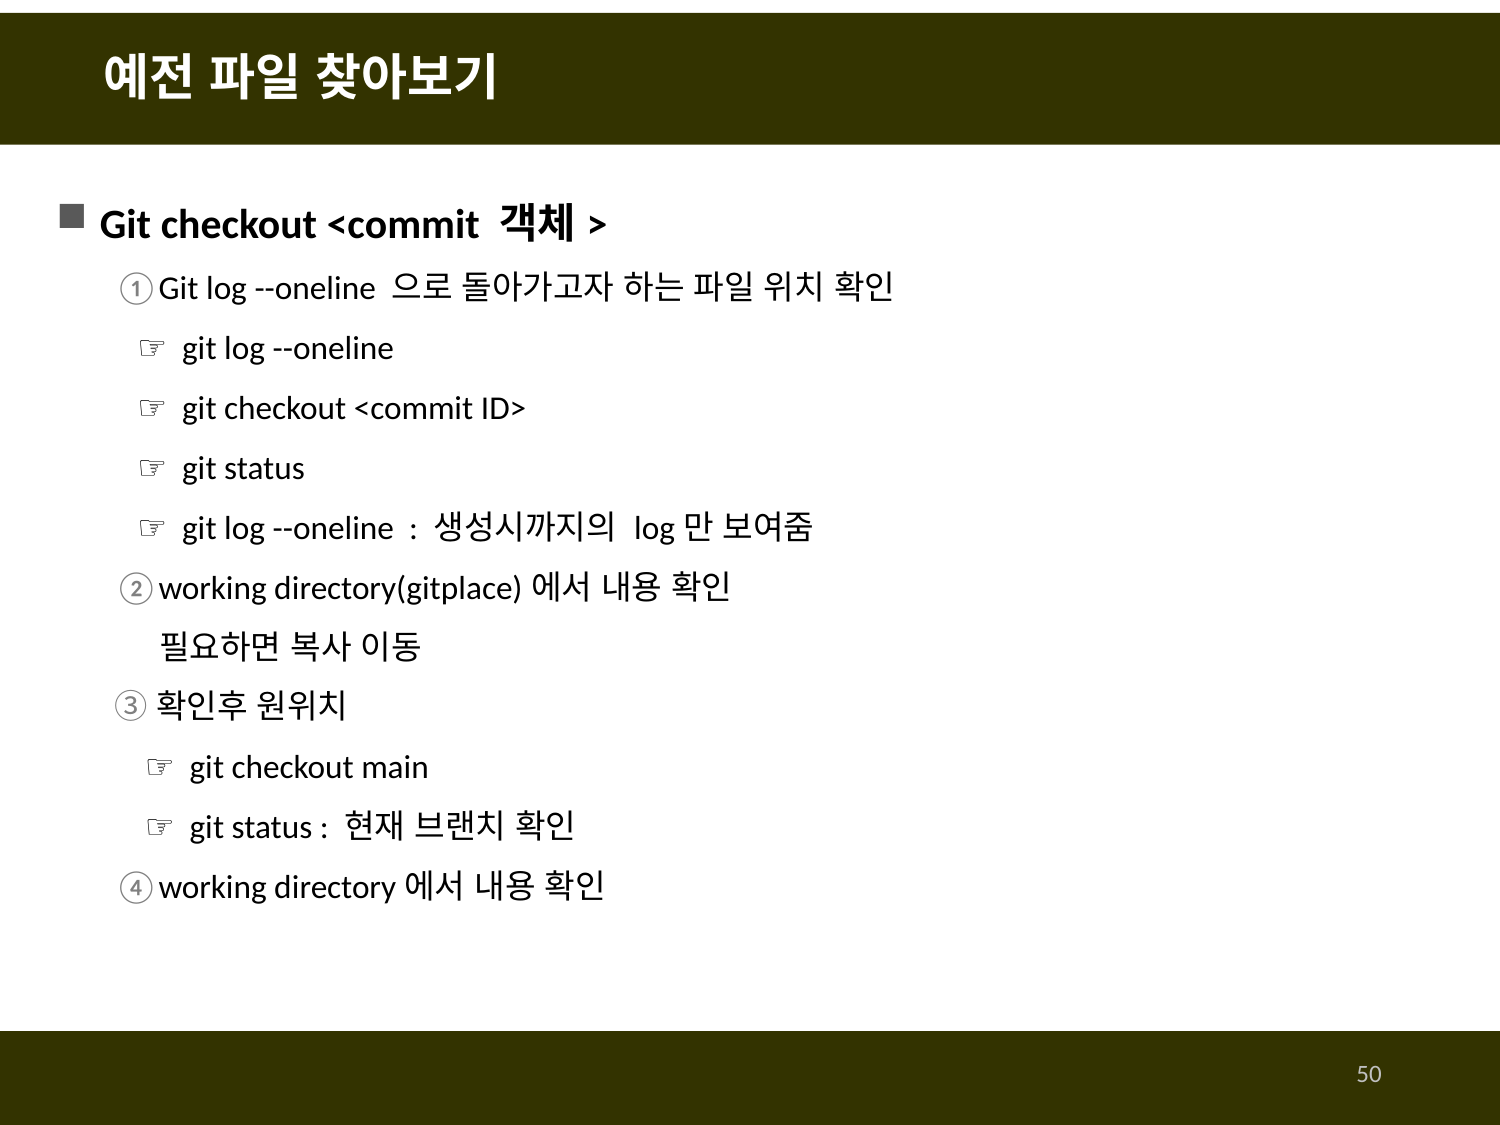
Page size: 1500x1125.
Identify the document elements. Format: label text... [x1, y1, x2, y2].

list Git checkout <commit 객체> Git log --oneline 으로 돌아가고자 하는 파일 위치 확인 ☞ git log --oneline ☞ git checkout <commit ID> ☞ git status ☞ git log --oneline : 생성시까지의 log만 보여줌 working directory(gitplace)에서 내용 확인 필요하면 복사 이동 확인후 원위치 ☞ git checkout main ☞ git status : 현재 브랜치 확인 working directory에서 내용 확인 [41, 164, 1459, 900]
slide_number 50 [1059, 1042, 1397, 1103]
title 예전 파일 찾아보기 [88, 31, 1282, 126]
